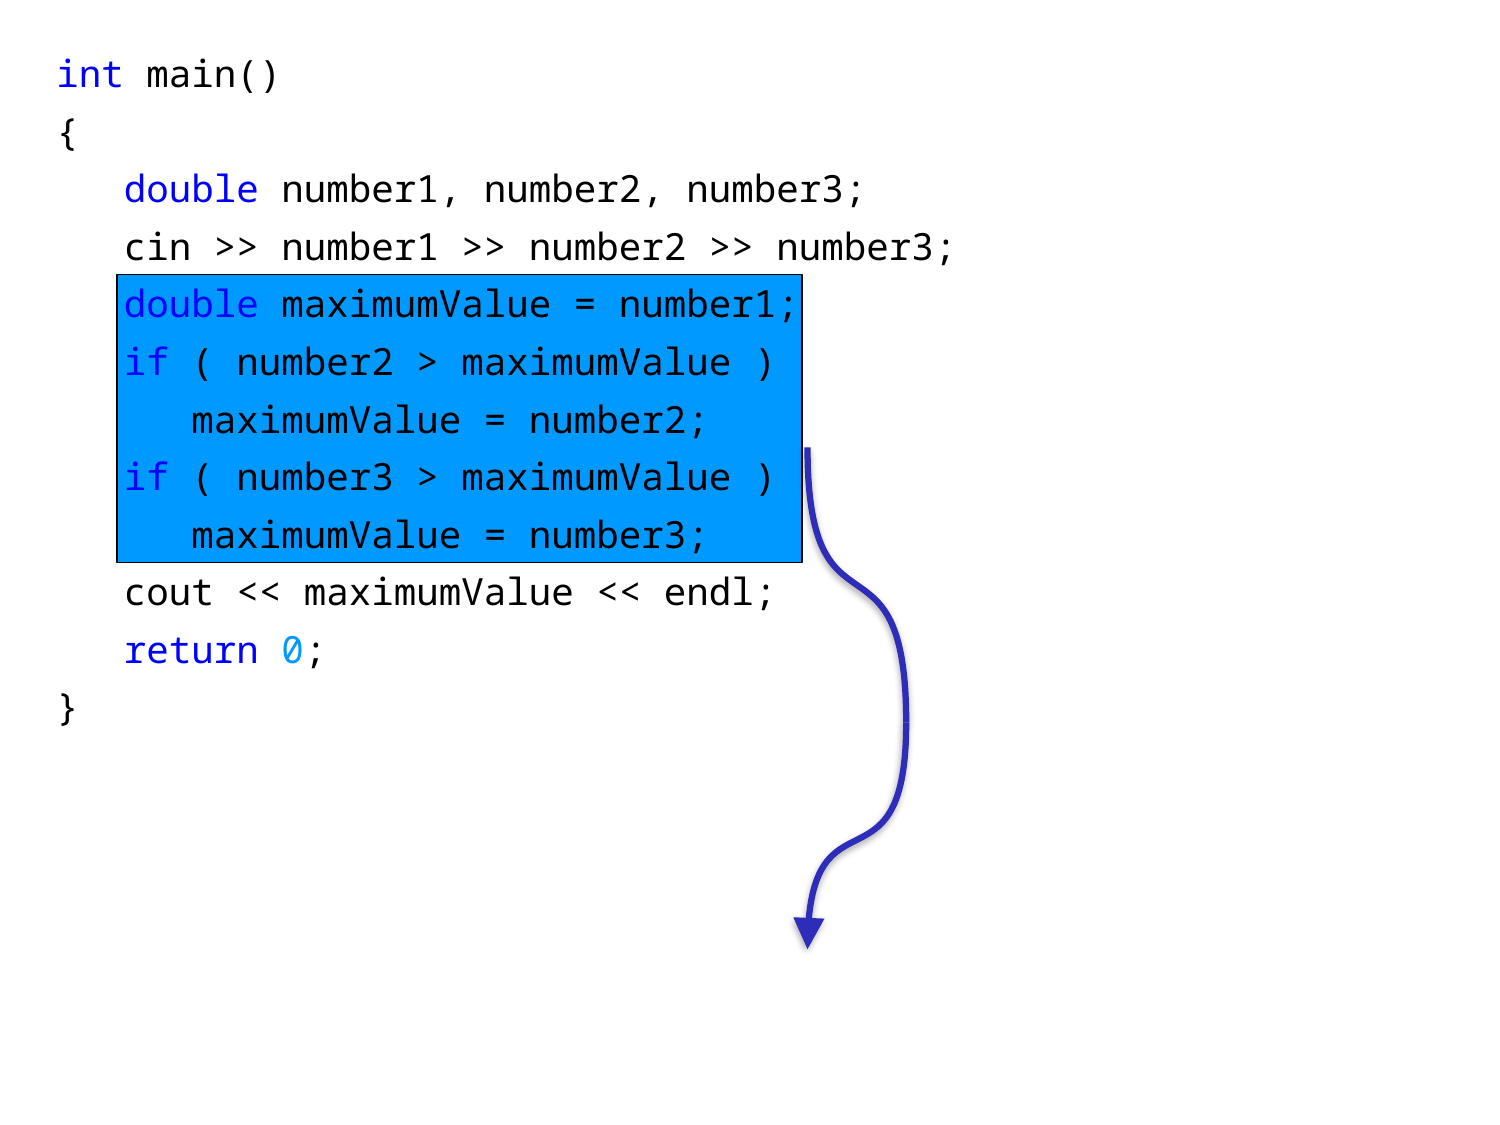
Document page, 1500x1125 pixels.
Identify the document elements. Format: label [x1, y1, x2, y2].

text_box [743, 786, 971, 886]
subtitle [40, 44, 1459, 1081]
text_box [807, 447, 907, 723]
